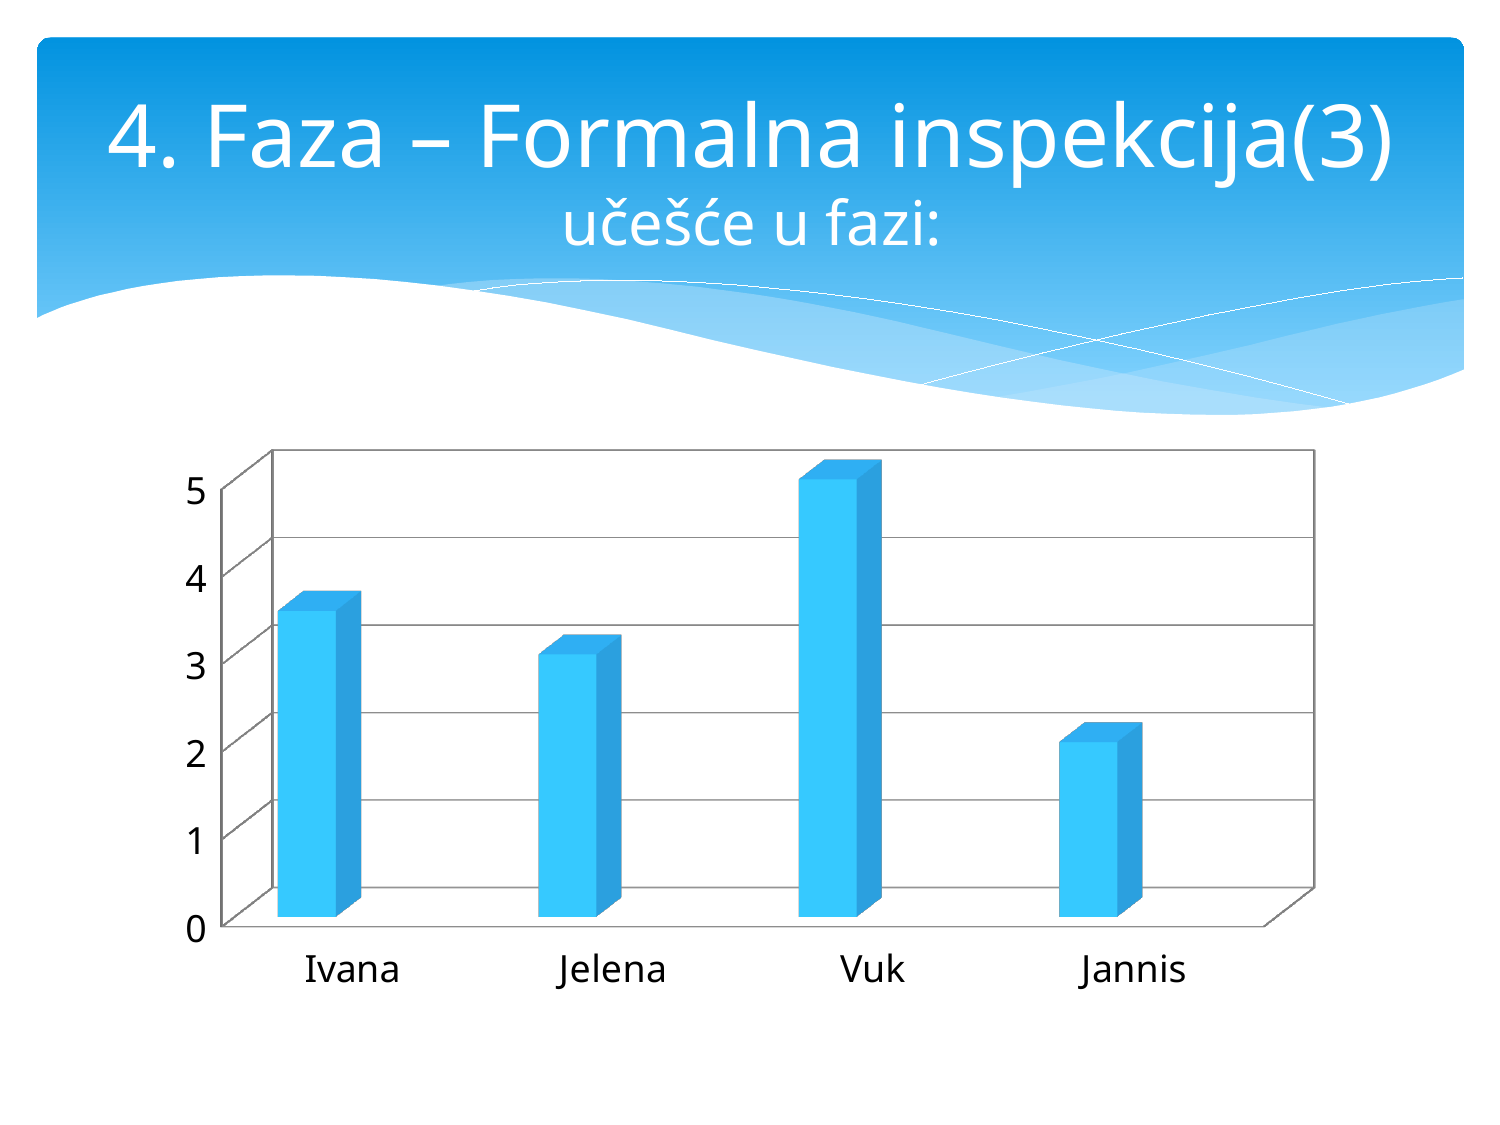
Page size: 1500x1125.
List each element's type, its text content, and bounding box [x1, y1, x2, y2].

chart [142, 438, 1359, 1006]
title 4. Faza – Formalna inspekcija(3) učešće u fazi: [76, 66, 1427, 272]
